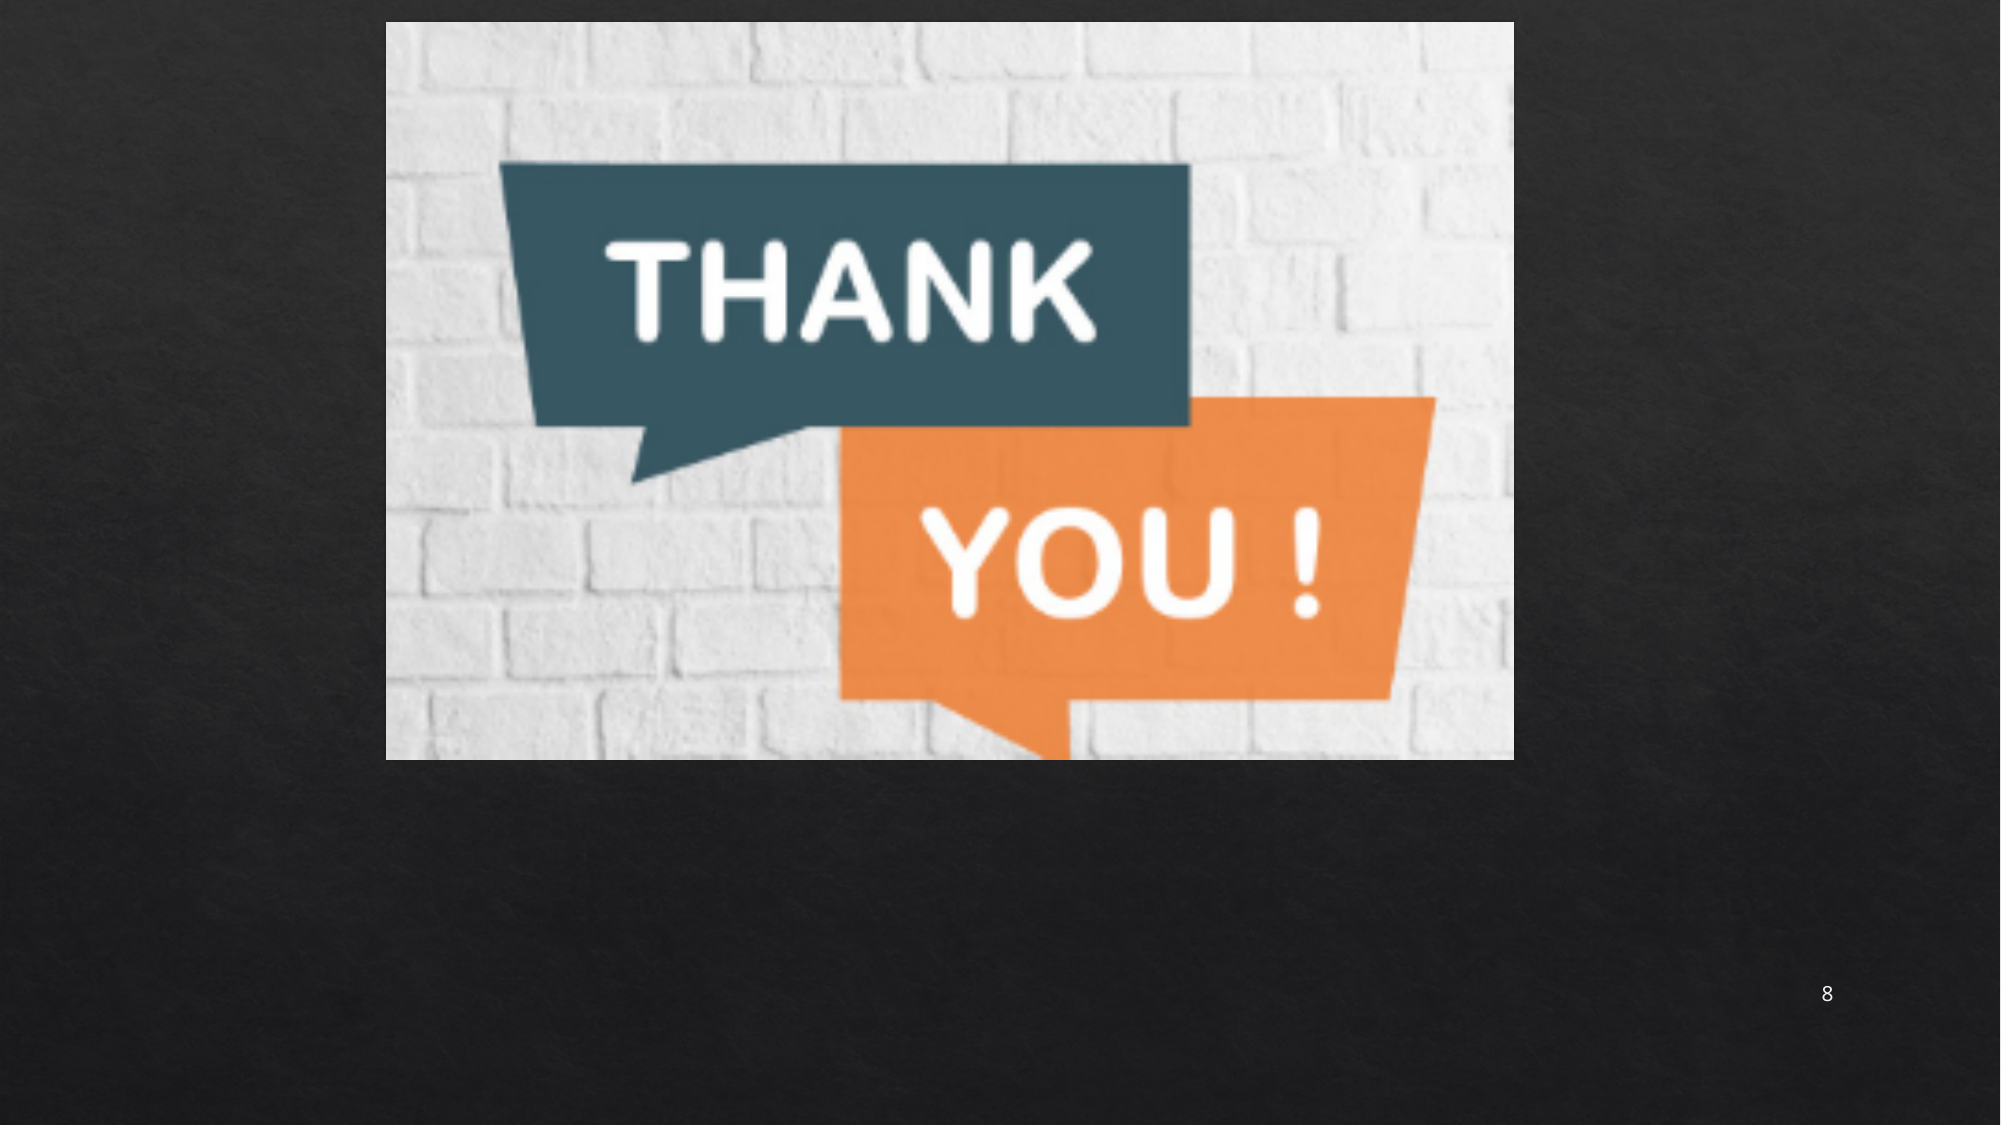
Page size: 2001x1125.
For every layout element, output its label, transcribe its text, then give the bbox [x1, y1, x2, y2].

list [386, 22, 1514, 760]
slide_number 8 [1724, 965, 1849, 1025]
